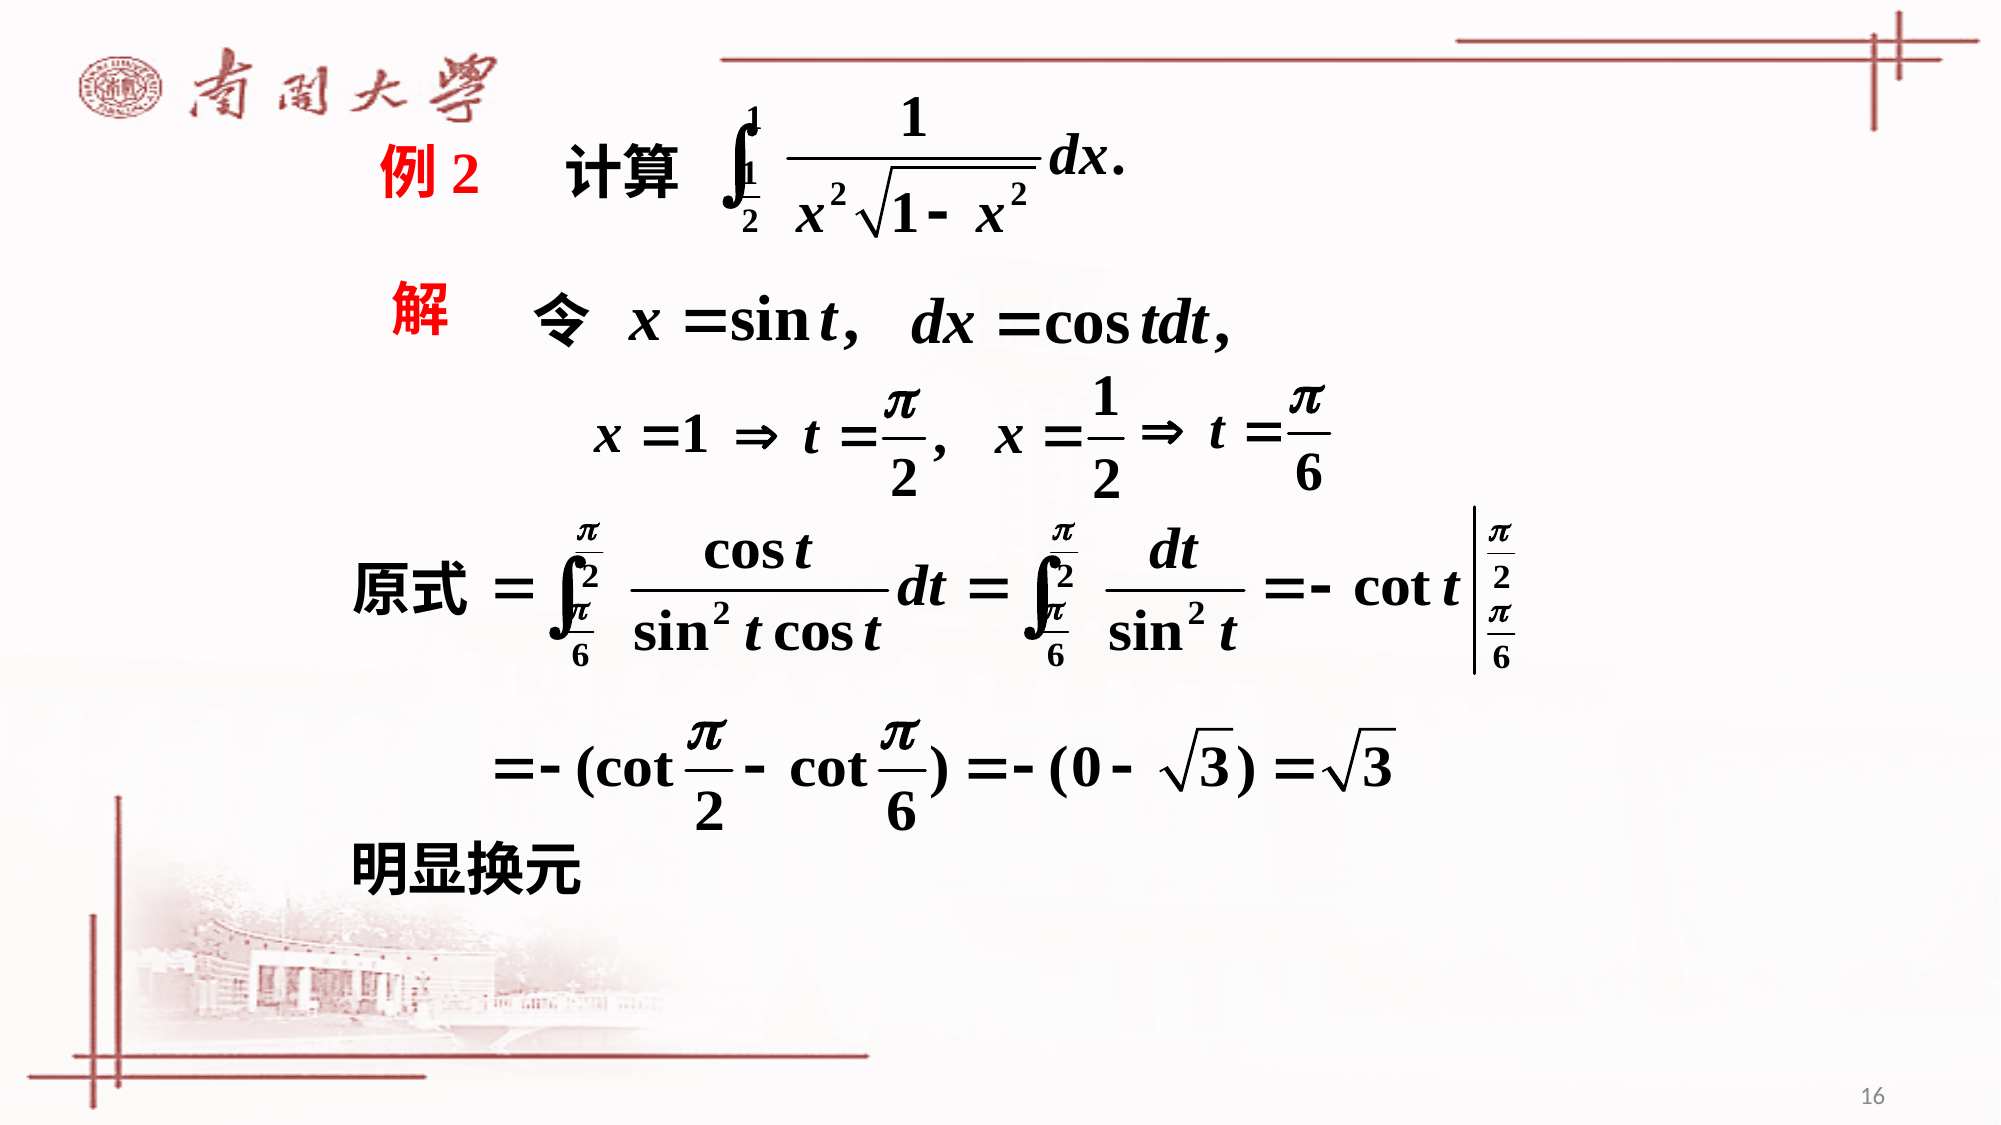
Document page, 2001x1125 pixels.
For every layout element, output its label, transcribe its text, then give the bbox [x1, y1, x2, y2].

text_box 解 [377, 264, 538, 350]
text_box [981, 379, 1128, 493]
slide_number 16 [1433, 1065, 1901, 1125]
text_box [479, 494, 1532, 846]
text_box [614, 280, 871, 368]
text_box 例2 计算 [364, 127, 699, 213]
text_box 明显换元 [335, 824, 659, 910]
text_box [901, 283, 1240, 371]
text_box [704, 75, 1134, 249]
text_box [581, 400, 715, 468]
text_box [1133, 355, 1343, 493]
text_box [726, 359, 957, 493]
text_box 令 [517, 276, 656, 362]
text_box 原式 [337, 544, 474, 630]
